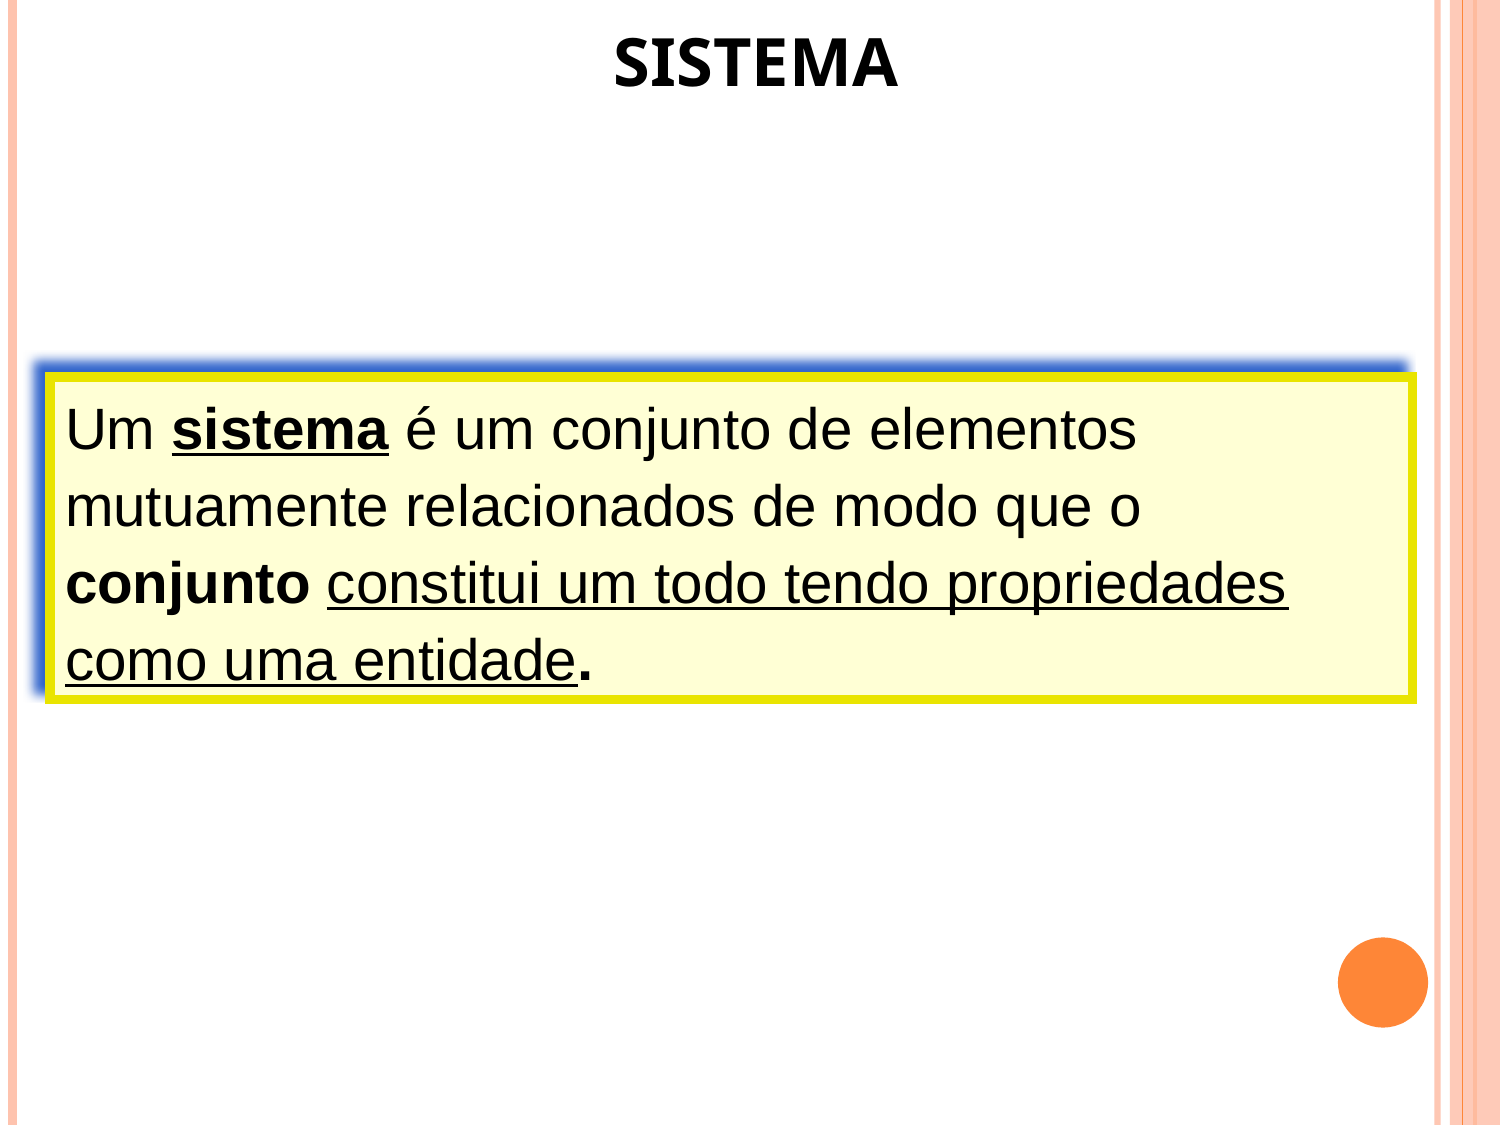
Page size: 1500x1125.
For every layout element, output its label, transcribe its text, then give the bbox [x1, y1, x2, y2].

text_box Um sistema é um conjunto de elementos mutuamente relacionados de modo que o conjunto constitui um todo tendo propriedades como uma entidade. [49, 377, 1413, 700]
text_box SISTEMA [112, 12, 1400, 108]
